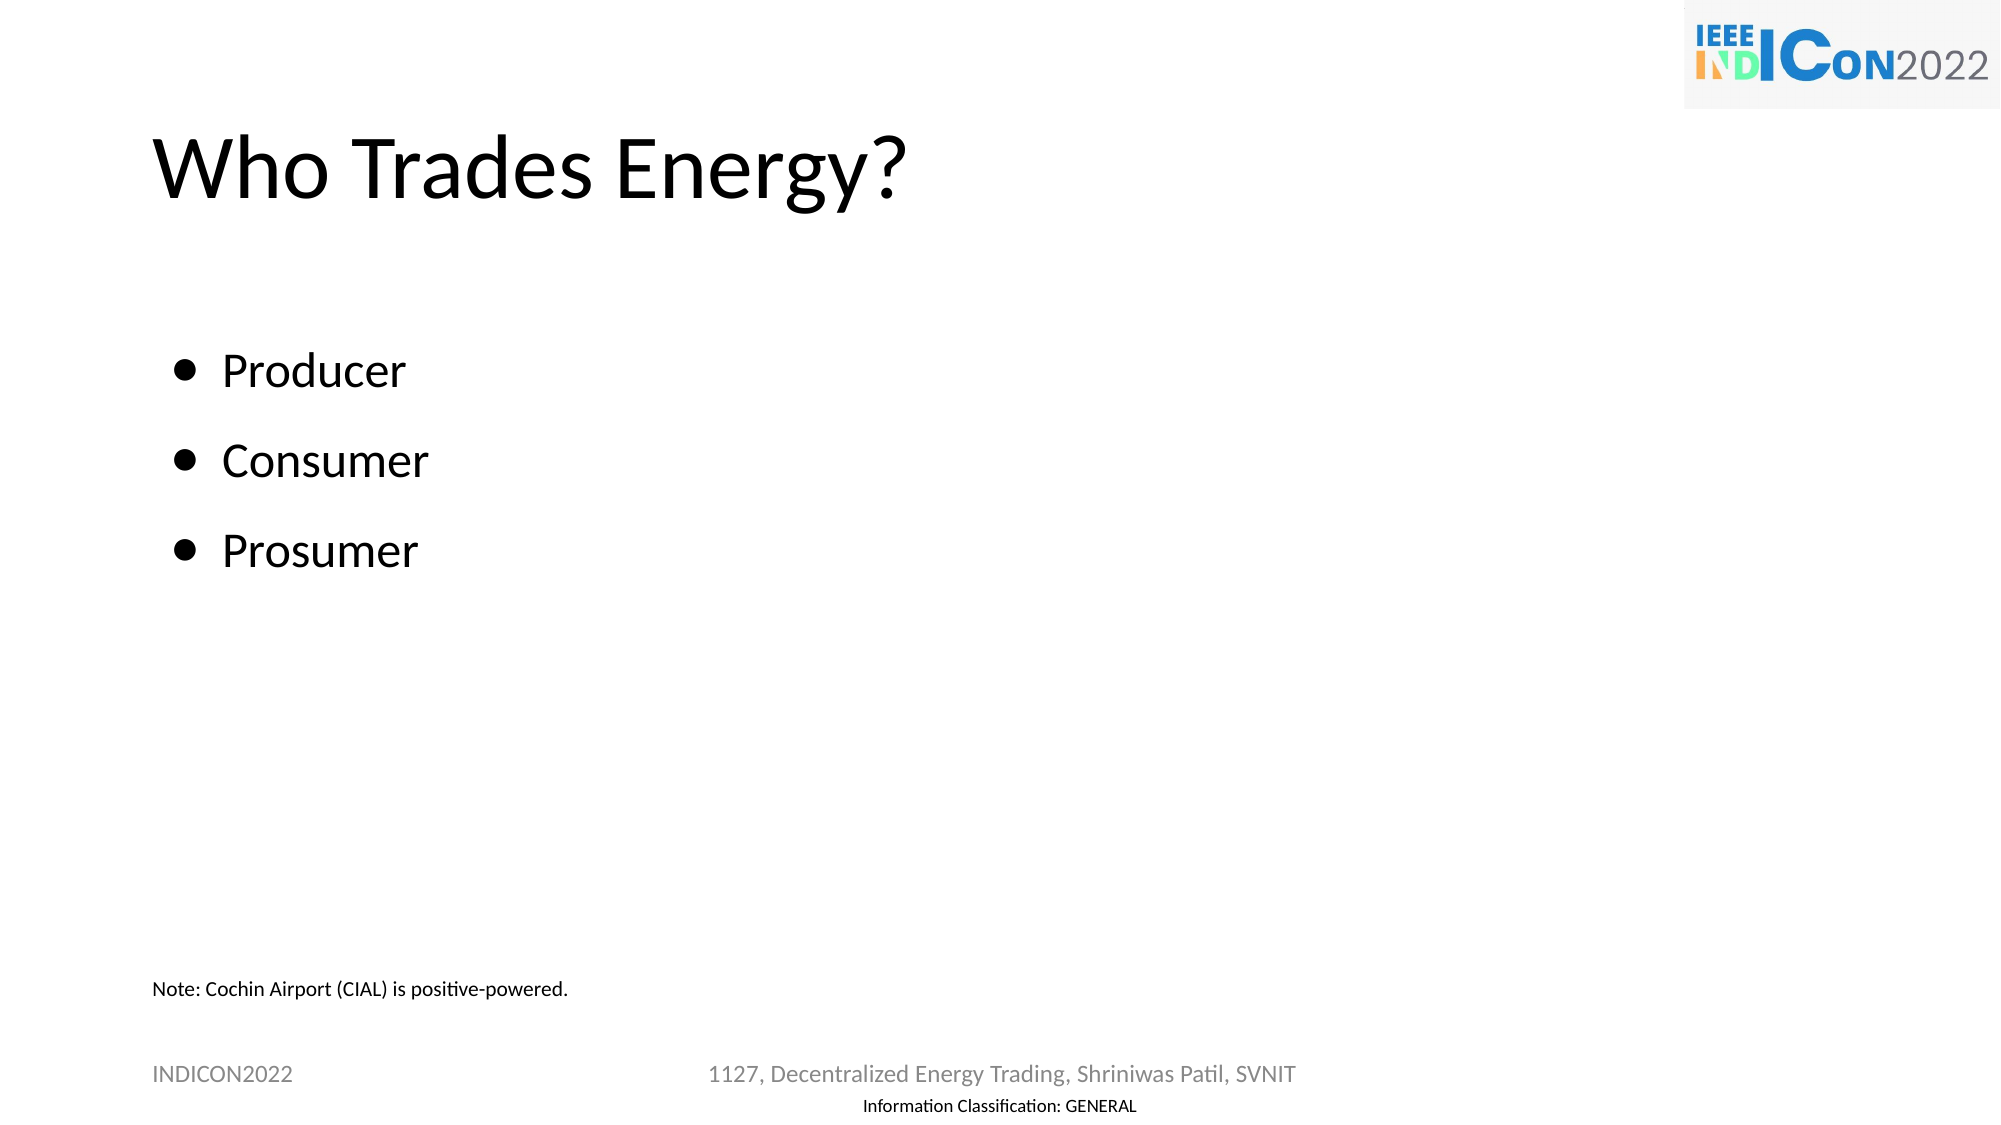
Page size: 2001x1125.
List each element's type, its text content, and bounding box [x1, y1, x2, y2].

footer 1127, Decentralized Energy Trading, Shriniwas Patil, SVNIT [662, 1042, 1343, 1103]
slide_number INDICON2022 [137, 1042, 588, 1103]
title Who Trades Energy? [137, 59, 1863, 278]
picture [1684, 0, 2000, 109]
list Producer Consumer Prosumer Note: Cochin Airport (CIAL) is positive-powered. [137, 299, 1863, 1014]
